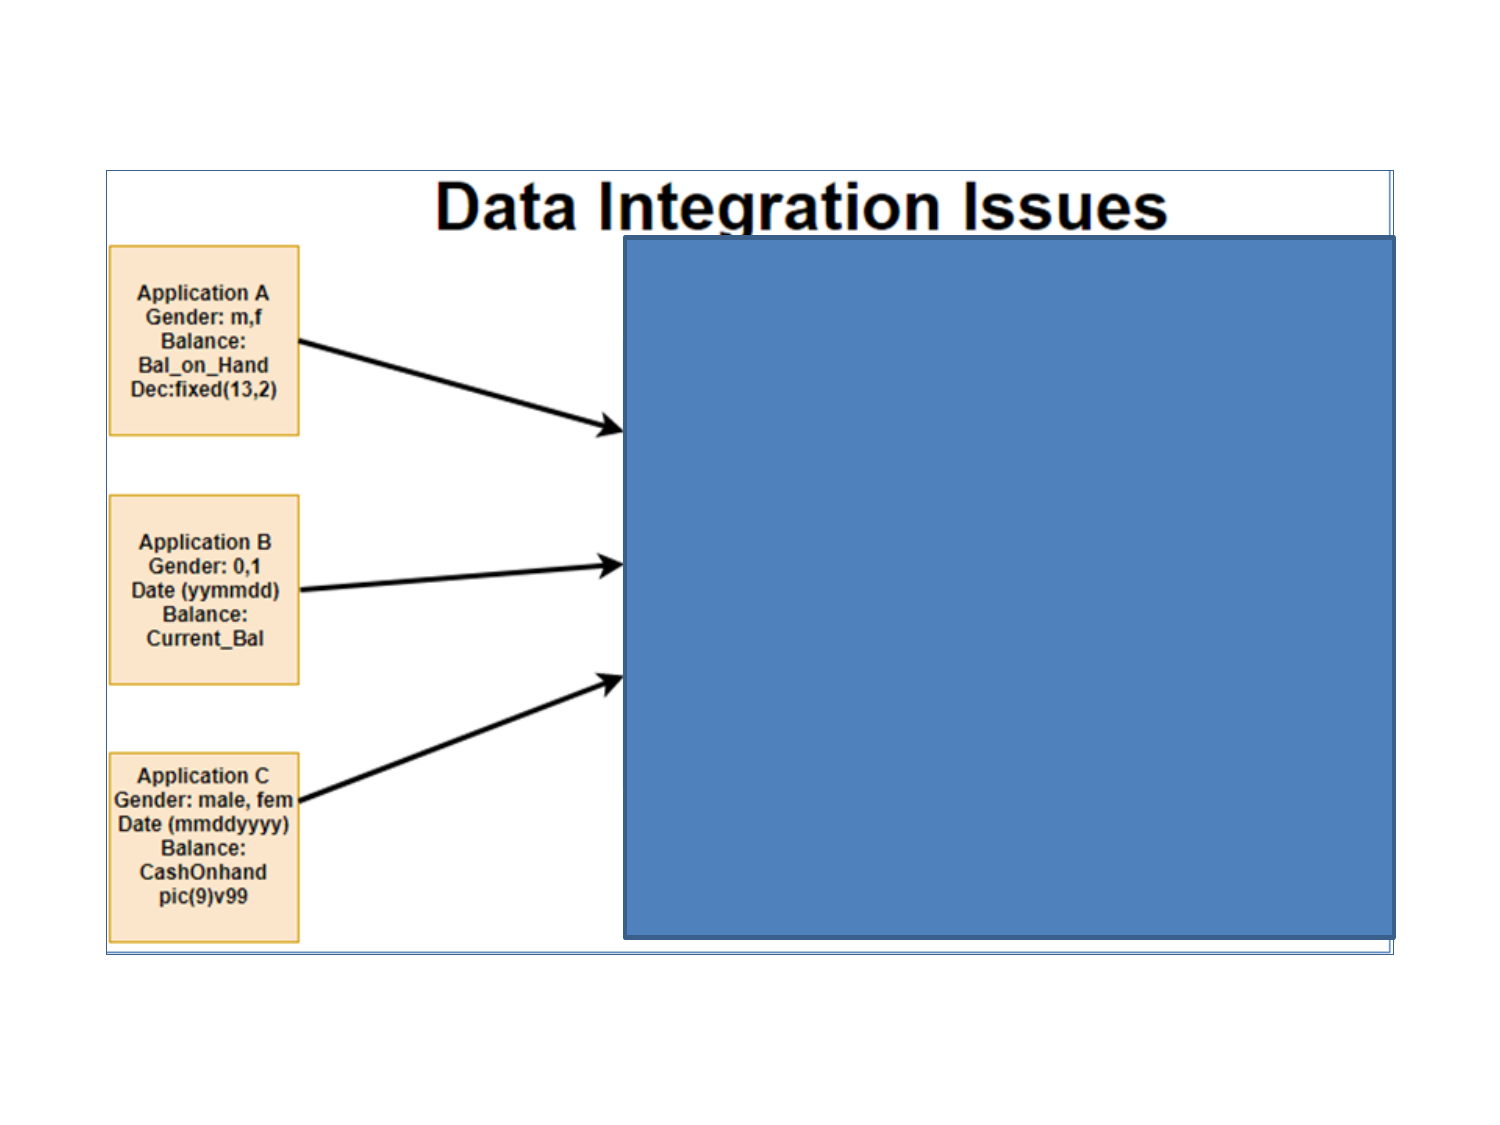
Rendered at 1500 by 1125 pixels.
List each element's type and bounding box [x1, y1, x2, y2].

picture [105, 169, 1394, 955]
